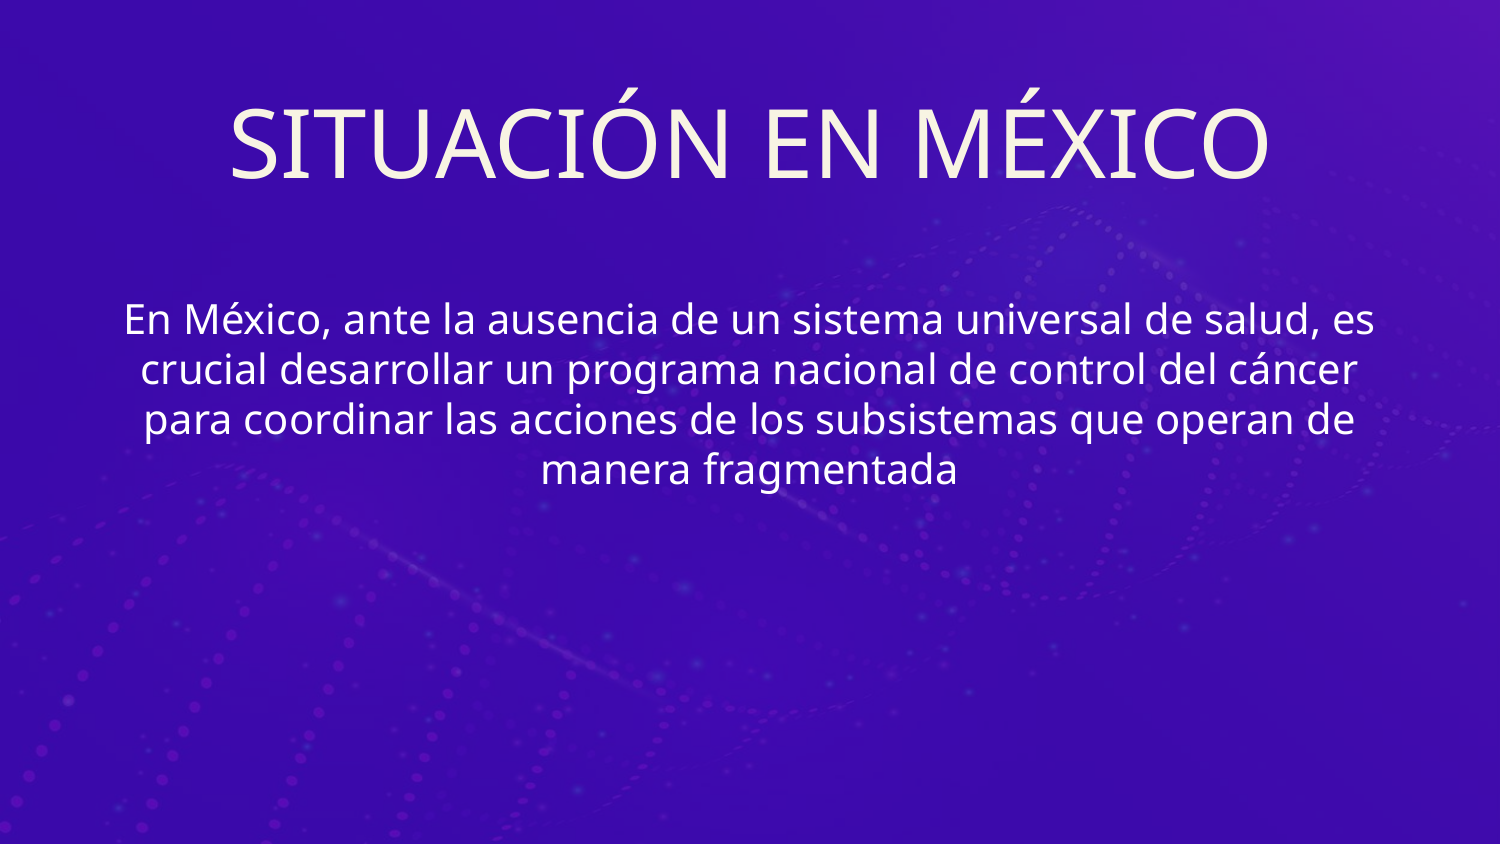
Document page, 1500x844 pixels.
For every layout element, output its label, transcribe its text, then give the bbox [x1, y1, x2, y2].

title SITUACIÓN EN MÉXICO [116, 82, 1385, 188]
subtitle En México, ante la ausencia de un sistema universal de salud, es crucial desarrollar un programa nacional de control del cáncer para coordinar las acciones de los subsistemas que operan de manera fragmentada [116, 209, 1383, 767]
